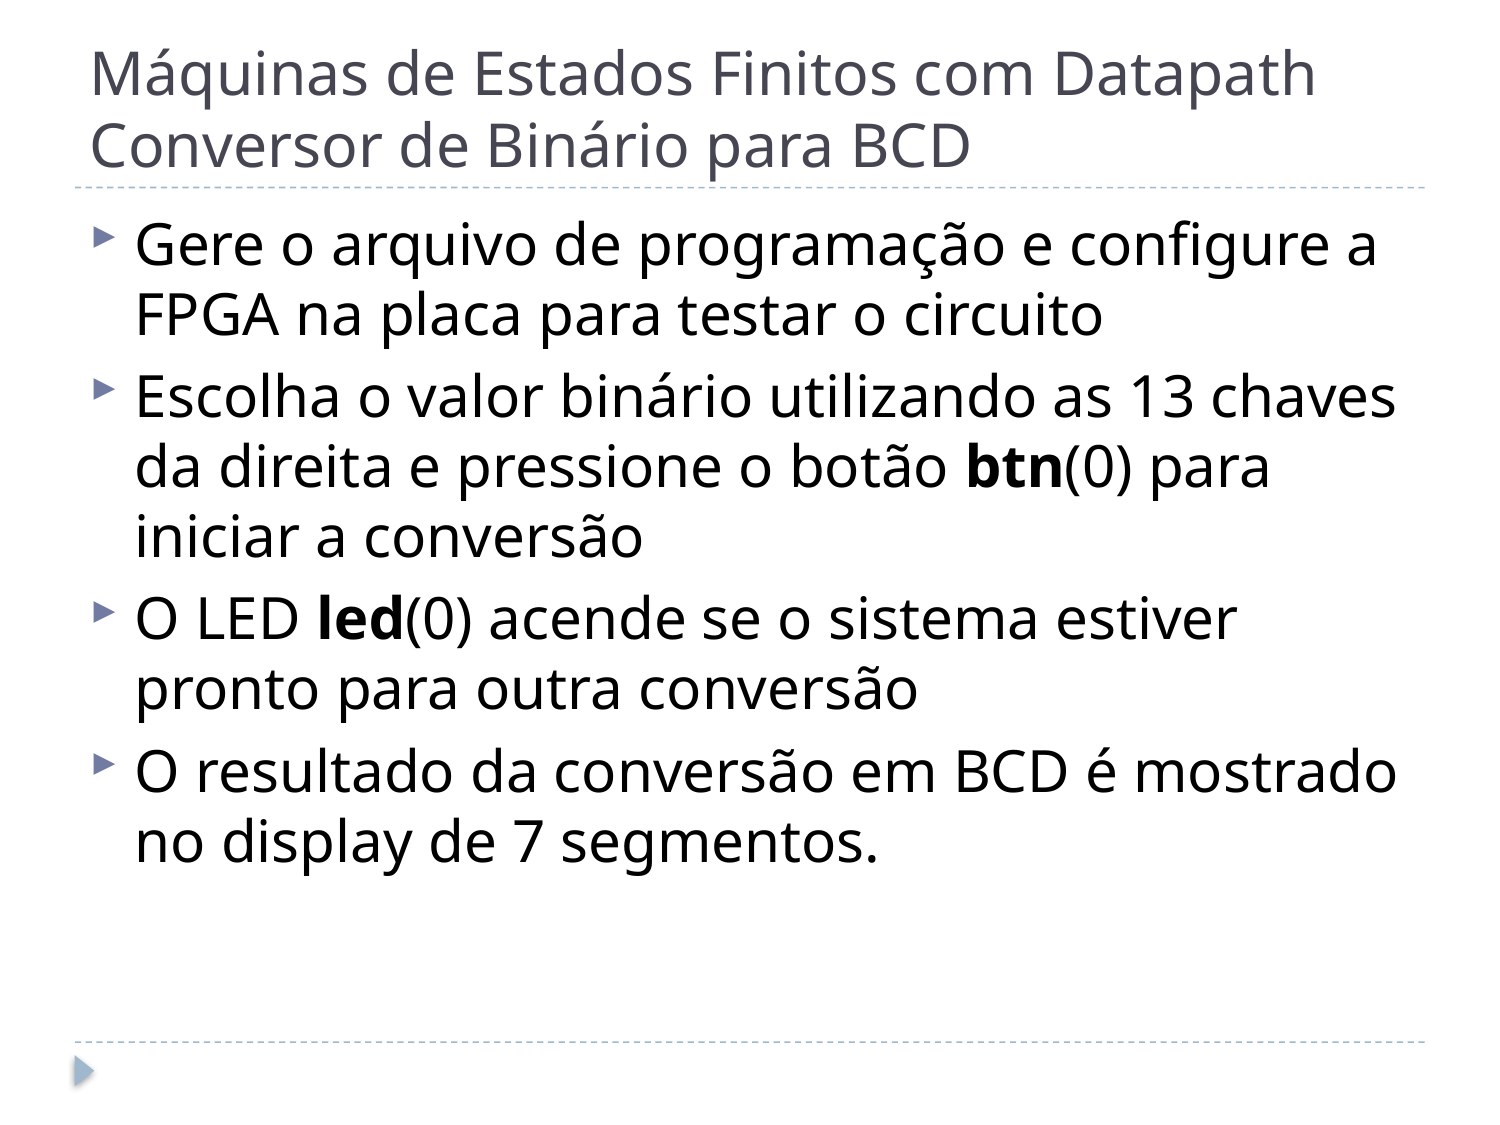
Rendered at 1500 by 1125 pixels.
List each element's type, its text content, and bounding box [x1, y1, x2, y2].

title Máquinas de Estados Finitos com Datapath Conversor de Binário para BCD [75, 24, 1425, 188]
list Gere o arquivo de programação e configure a FPGA na placa para testar o circuito Escolha o valor binário utilizando as 13 chaves da direita e pressione o botão btn(0) para iniciar a conversão O LED led(0) acende se o sistema estiver pronto para outra conversão O resultado da conversão em BCD é mostrado no display de 7 segmentos. [75, 200, 1425, 1010]
